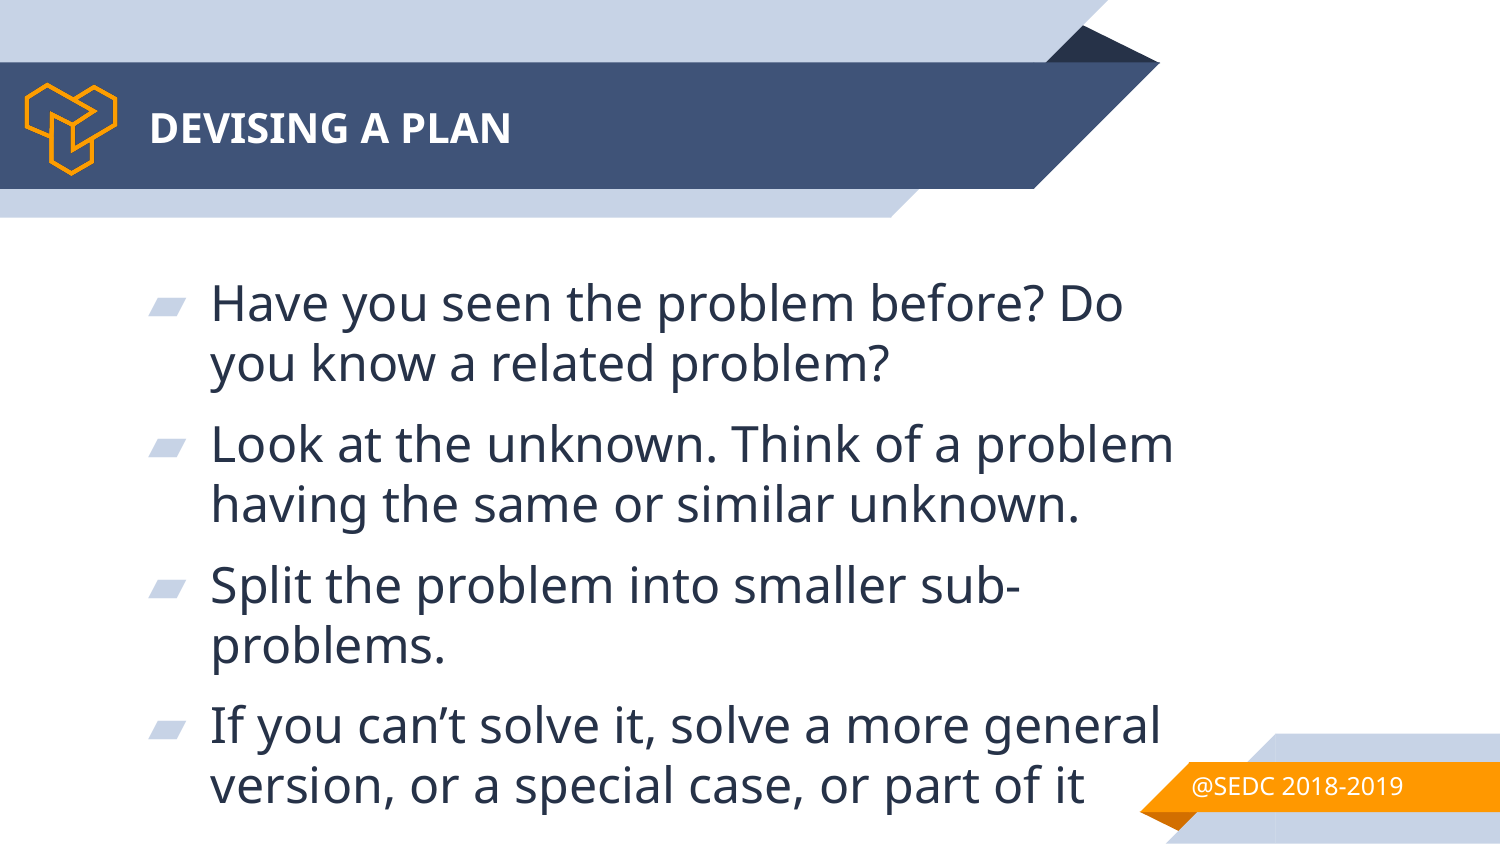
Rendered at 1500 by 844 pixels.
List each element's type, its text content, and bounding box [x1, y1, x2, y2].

picture [21, 77, 121, 177]
text_box Have you seen the problem before? Do you know a related problem? Look at the unknown. Think of a problem having the same or similar unknown. Split the problem into smaller sub-problems. If you can’t solve it, solve a more general version, or a special case, or part of it [120, 284, 1237, 801]
slide_number [1445, 760, 1494, 813]
title DEVISING A PLAN [133, 64, 997, 190]
text_box @SEDC 2018-2019 [1176, 755, 1445, 839]
